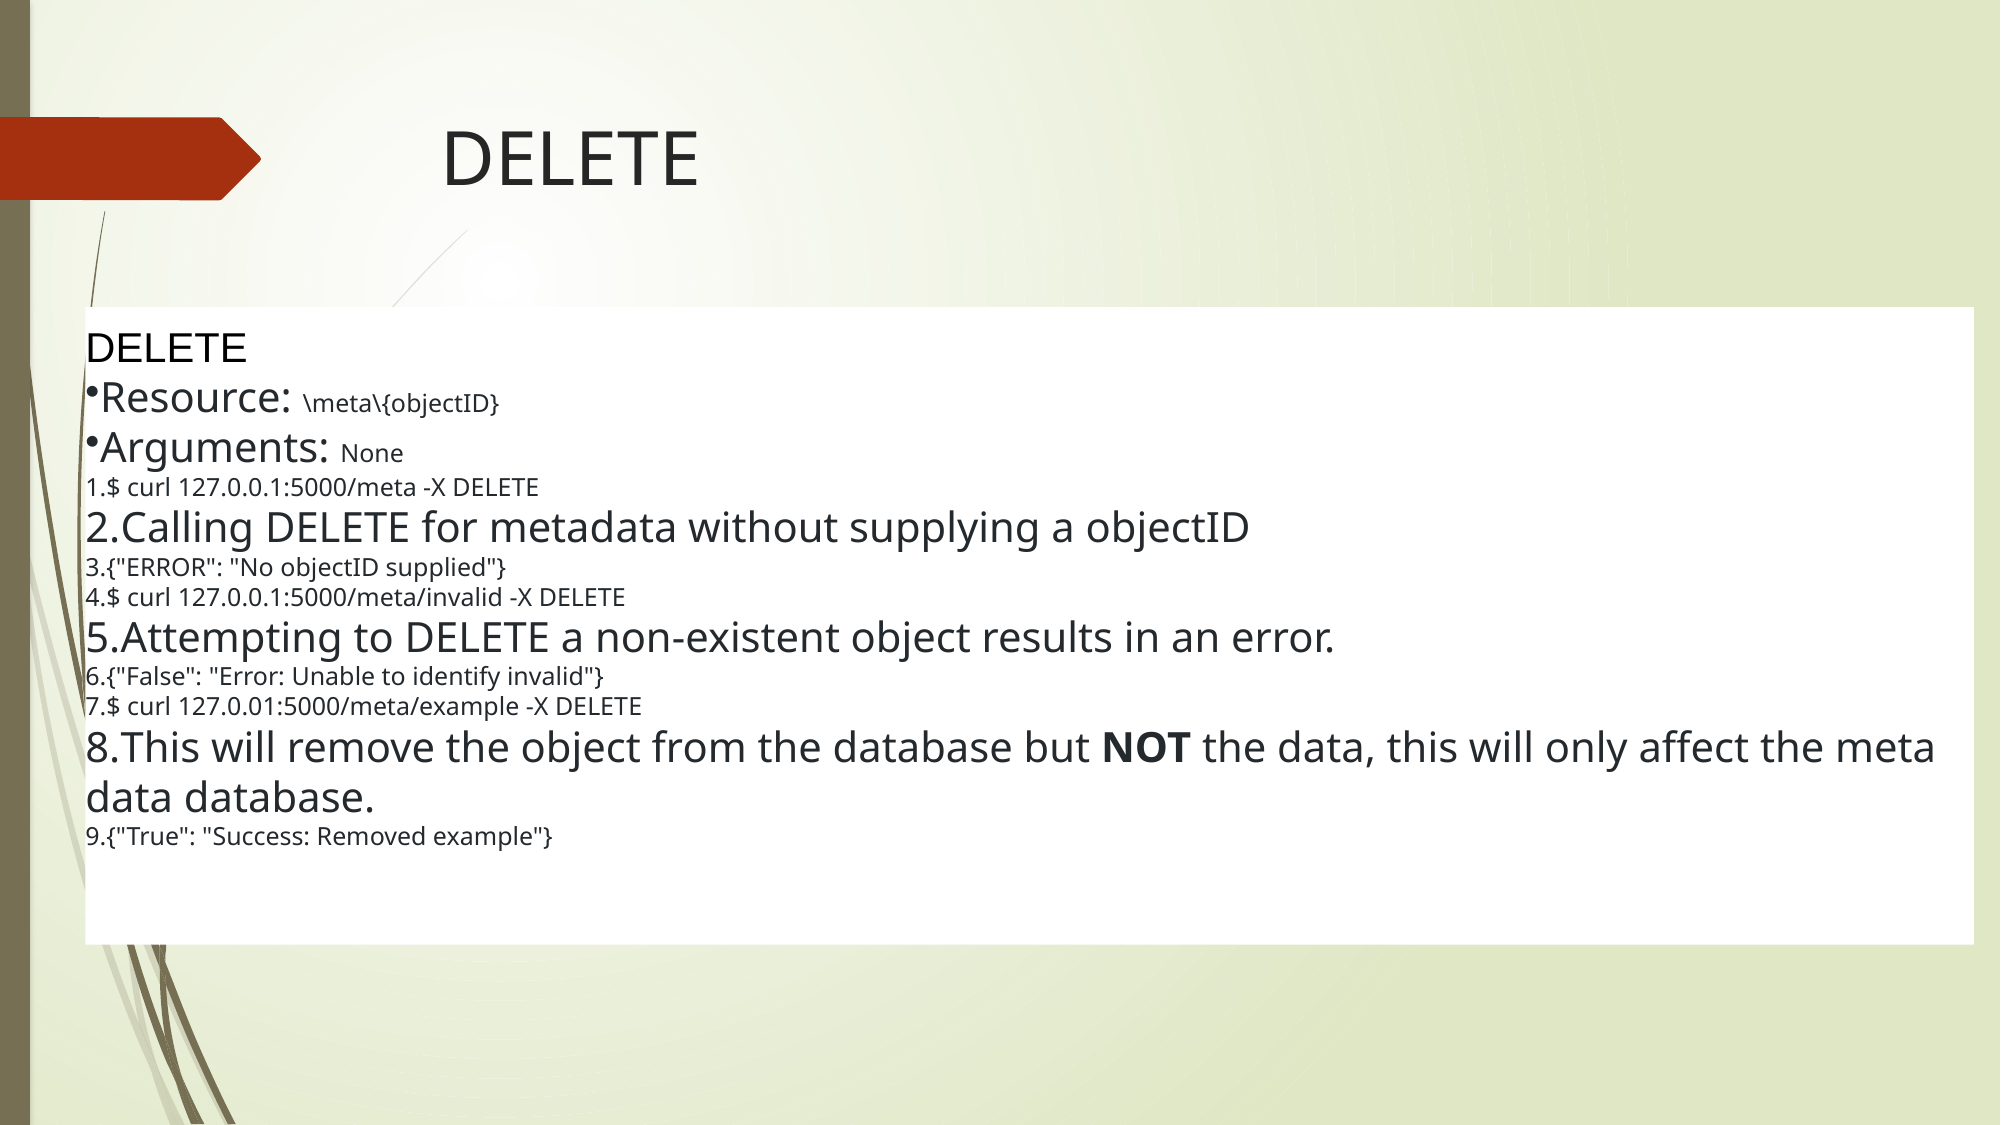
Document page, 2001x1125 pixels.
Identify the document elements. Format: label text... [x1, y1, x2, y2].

title DELETE [425, 102, 1888, 307]
list DELETE Resource: \meta\{objectID} Arguments: None $ curl 127.0.0.1:5000/meta -X DELETE Calling DELETE for metadata without supplying a objectID {"ERROR": "No objectID supplied"} $ curl 127.0.0.1:5000/meta/invalid -X DELETE Attempting to DELETE a non-existent object results in an error. {"False": "Error: Unable to identify invalid"} $ curl 127.0.01:5000/meta/example -X DELETE This will remove the object from the database but NOT the data, this will only affect the meta data database. {"True": "Success: Removed example"} [85, 307, 1974, 945]
